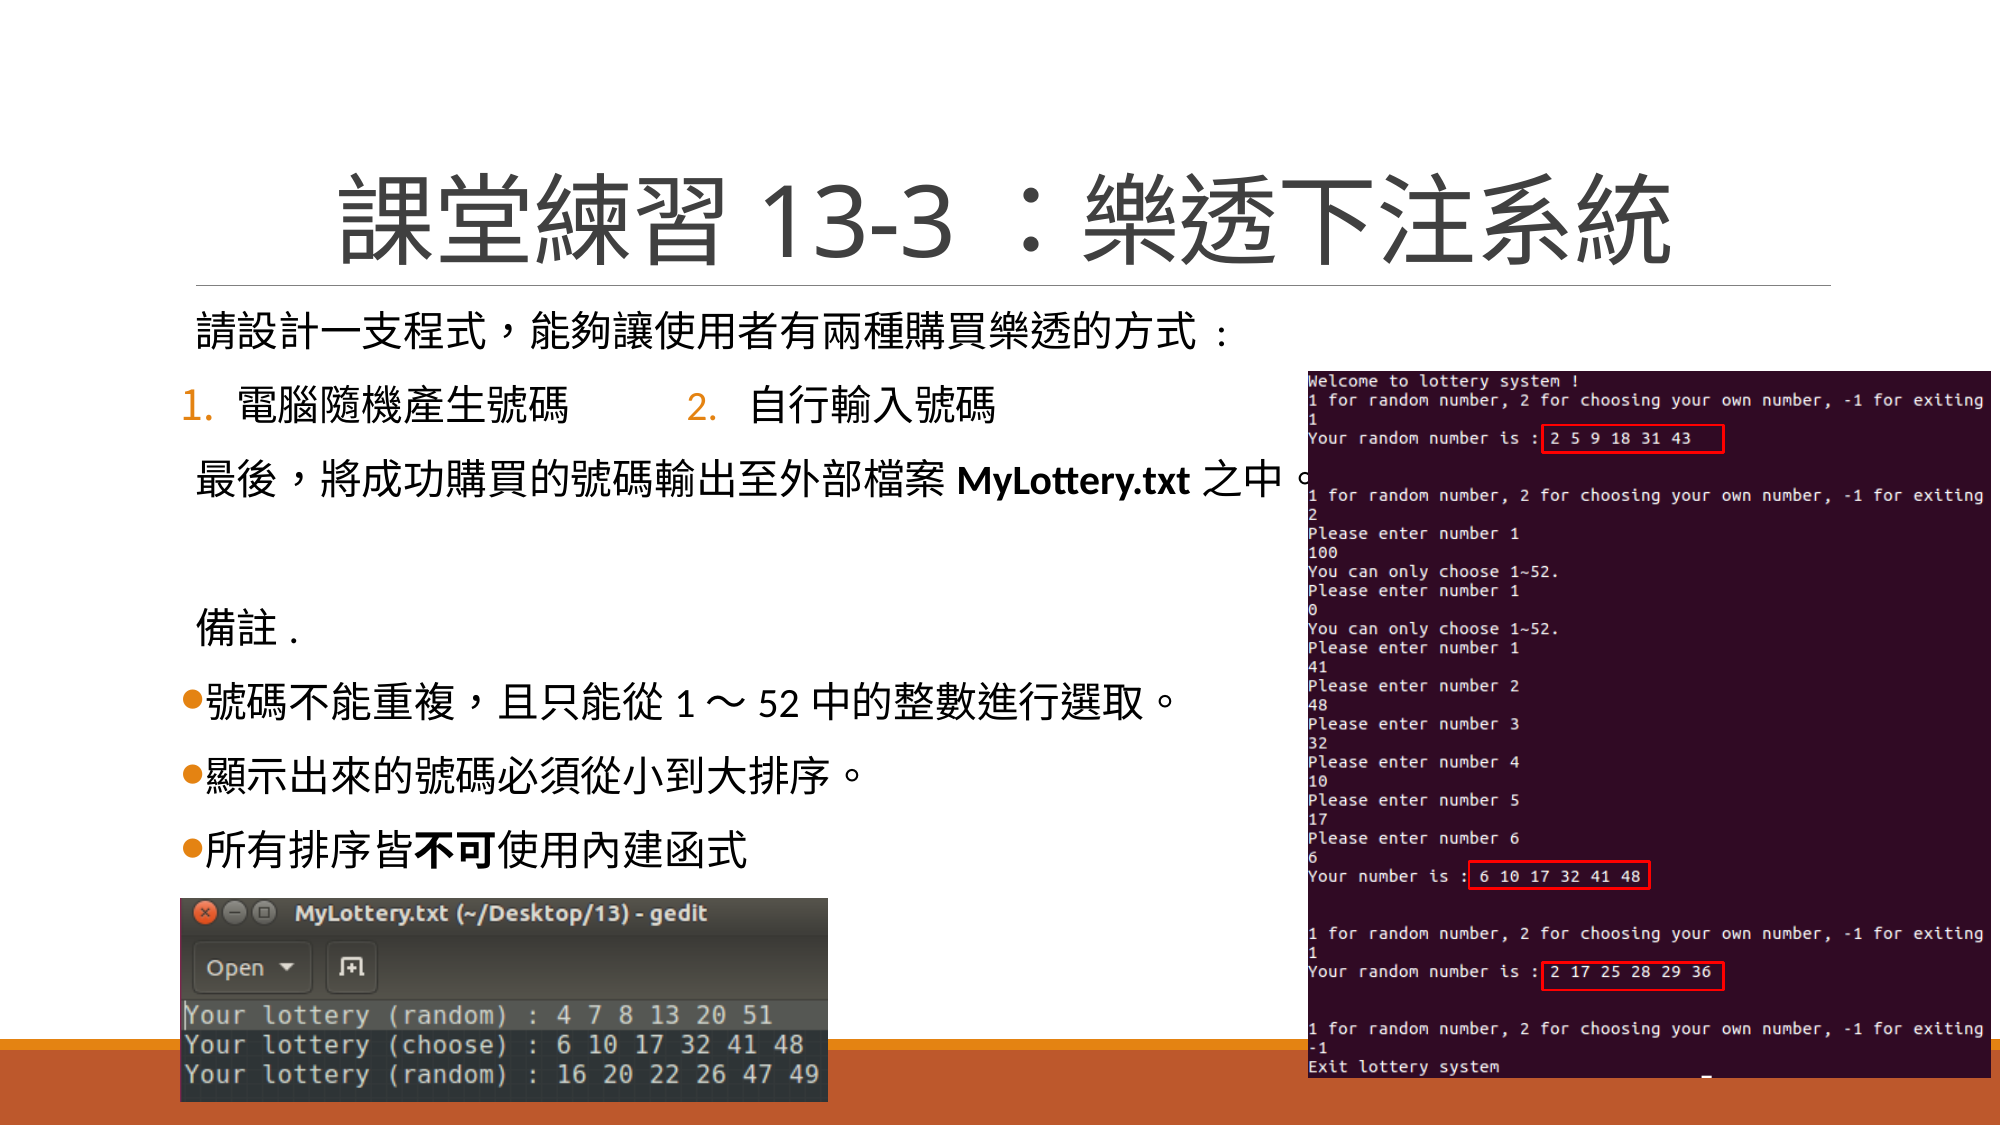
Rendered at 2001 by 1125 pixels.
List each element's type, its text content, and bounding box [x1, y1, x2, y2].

list 請設計一支程式，能夠讓使用者有兩種購買樂透的方式 : 電腦隨機產生號碼 2. 自行輸入號碼 最後，將成功購買的號碼輸出至外部檔案MyLottery.txt之中。 備註. 號碼不能重複，且只能從1～52中的整數進行選取。 顯示出來的號碼必須從小到大排序。 所有排序皆不可使用內建函式 [180, 302, 1830, 963]
picture [1308, 371, 1992, 1079]
title 課堂練習13-3：樂透下注系統 [180, 47, 1830, 285]
picture [179, 898, 828, 1103]
